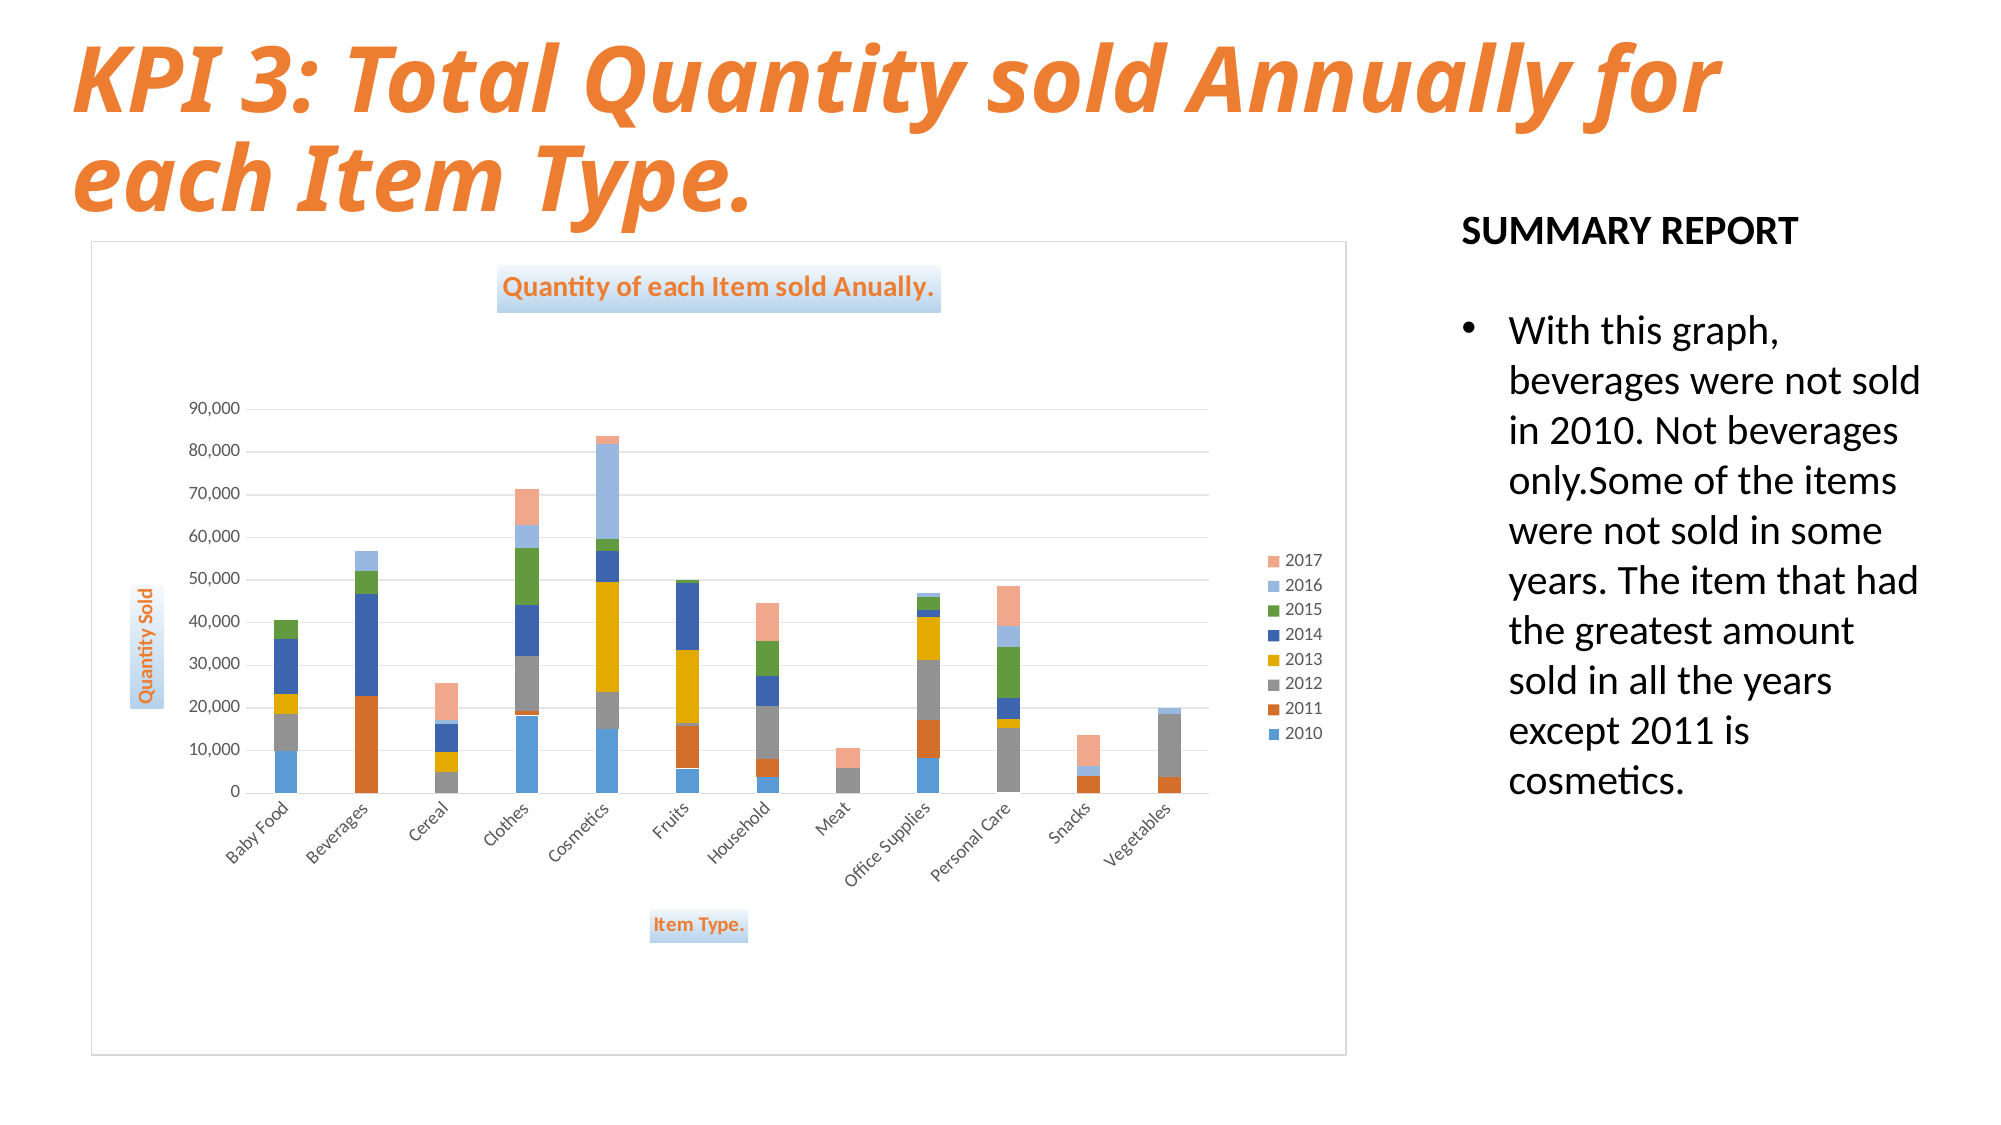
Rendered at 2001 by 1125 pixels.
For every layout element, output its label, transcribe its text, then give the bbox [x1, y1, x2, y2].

title KPI 3: Total Quantity sold Annually for each Item Type. [56, 23, 1781, 241]
text_box [418, 104, 1086, 165]
chart [90, 240, 1347, 1056]
text_box SUMMARY REPORT With this graph, beverages were not sold in 2010. Not beverages only.Some of the items were not sold in some years. The item that had the greatest amount sold in all the years except 2011 is cosmetics. [1446, 195, 1944, 811]
